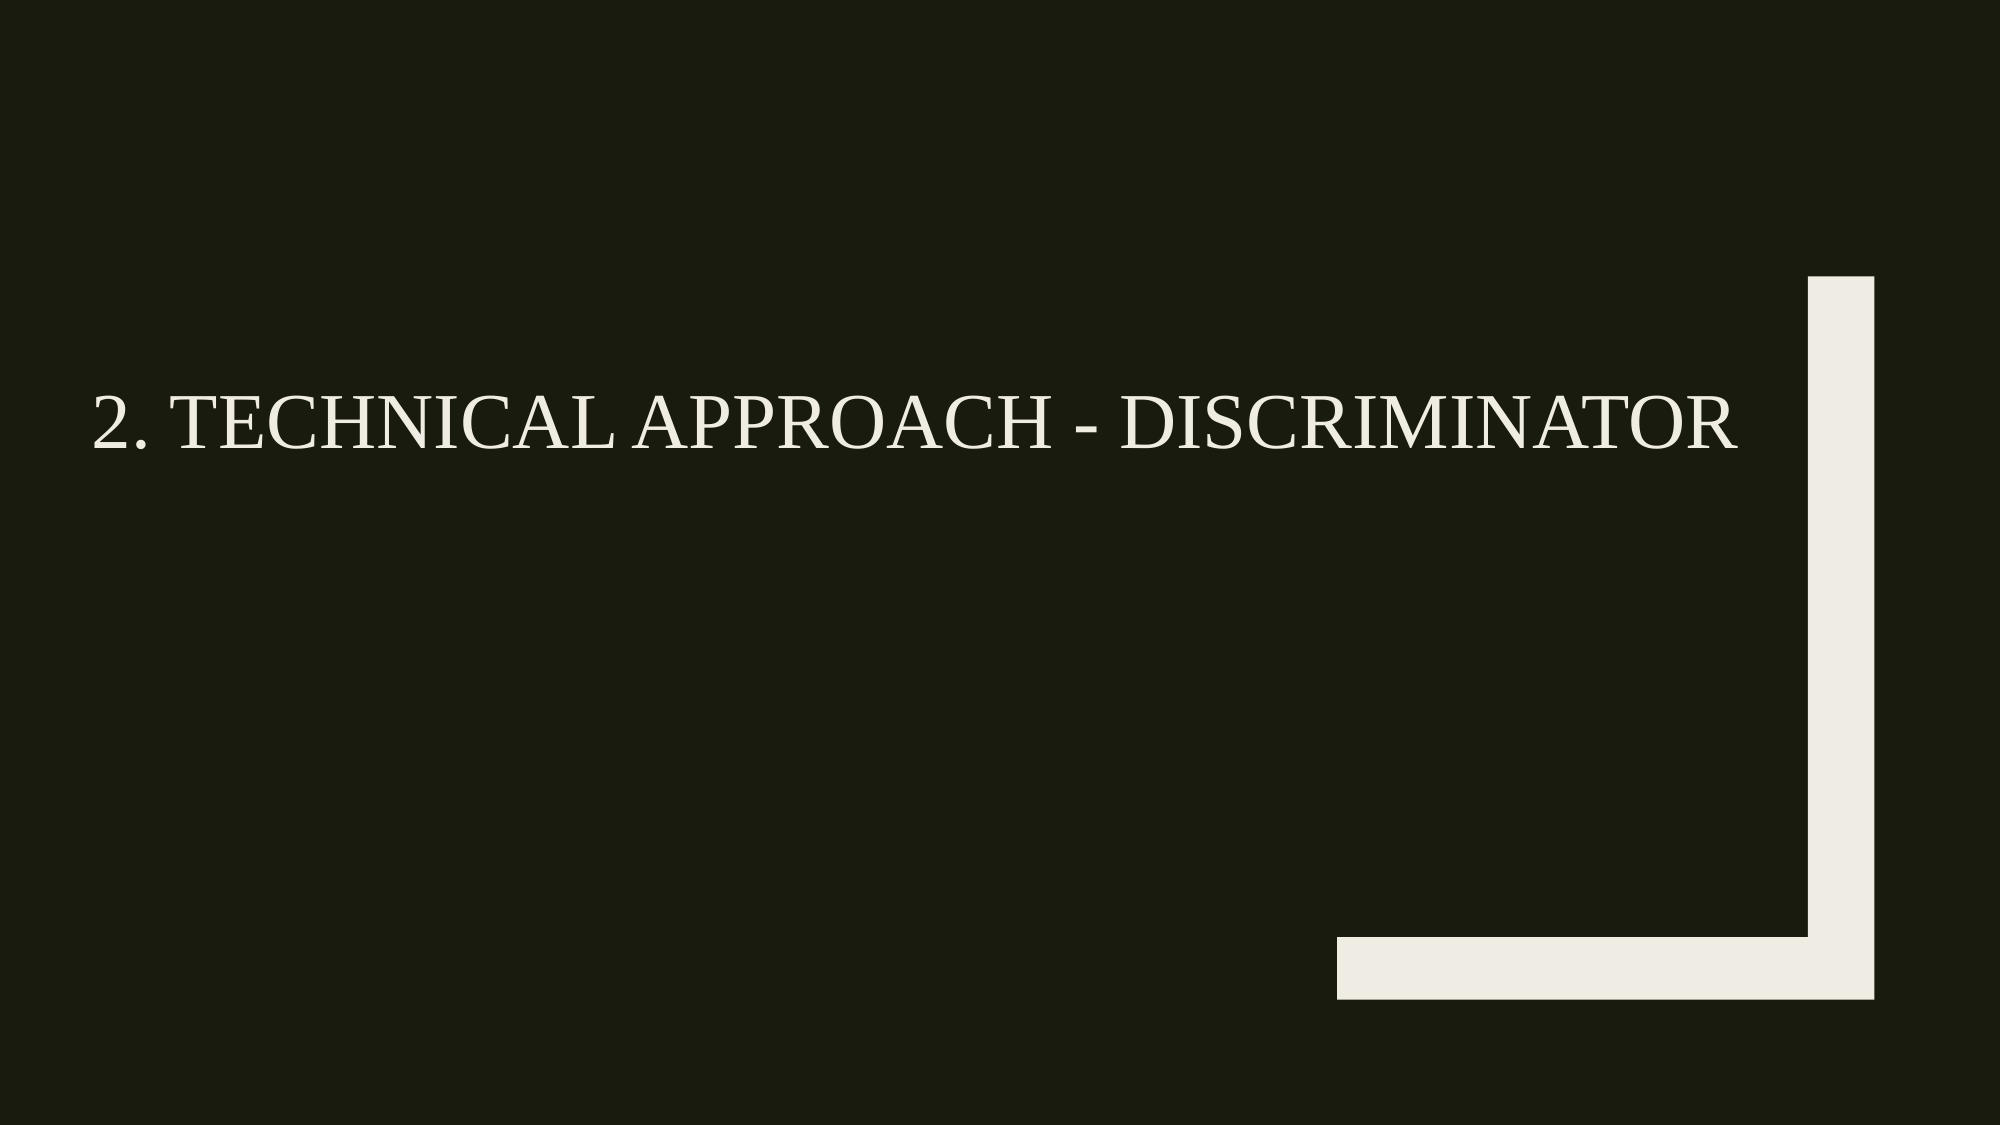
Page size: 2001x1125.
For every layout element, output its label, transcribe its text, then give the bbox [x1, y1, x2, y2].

text_box 2. Technical Approach - Discriminator [76, 252, 1800, 473]
